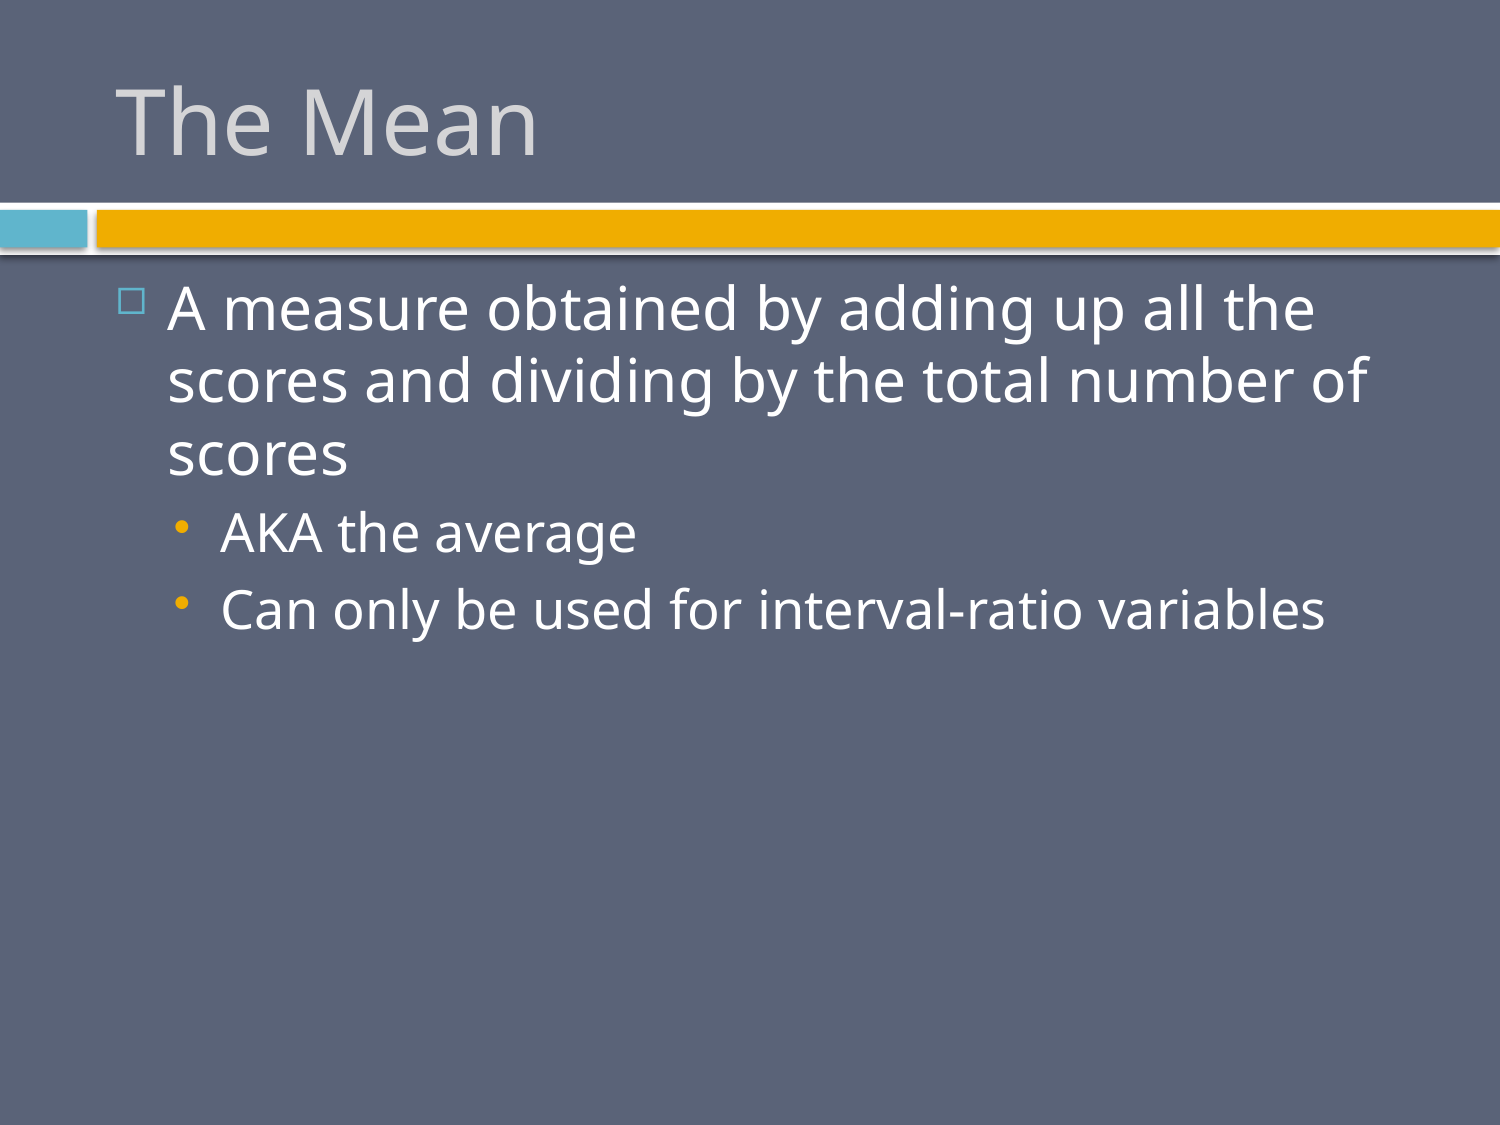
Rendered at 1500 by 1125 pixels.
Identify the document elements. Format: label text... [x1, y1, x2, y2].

list A measure obtained by adding up all the scores and dividing by the total number of scores AKA the average Can only be used for interval-ratio variables [100, 262, 1439, 1001]
title The Mean [100, 37, 1439, 201]
